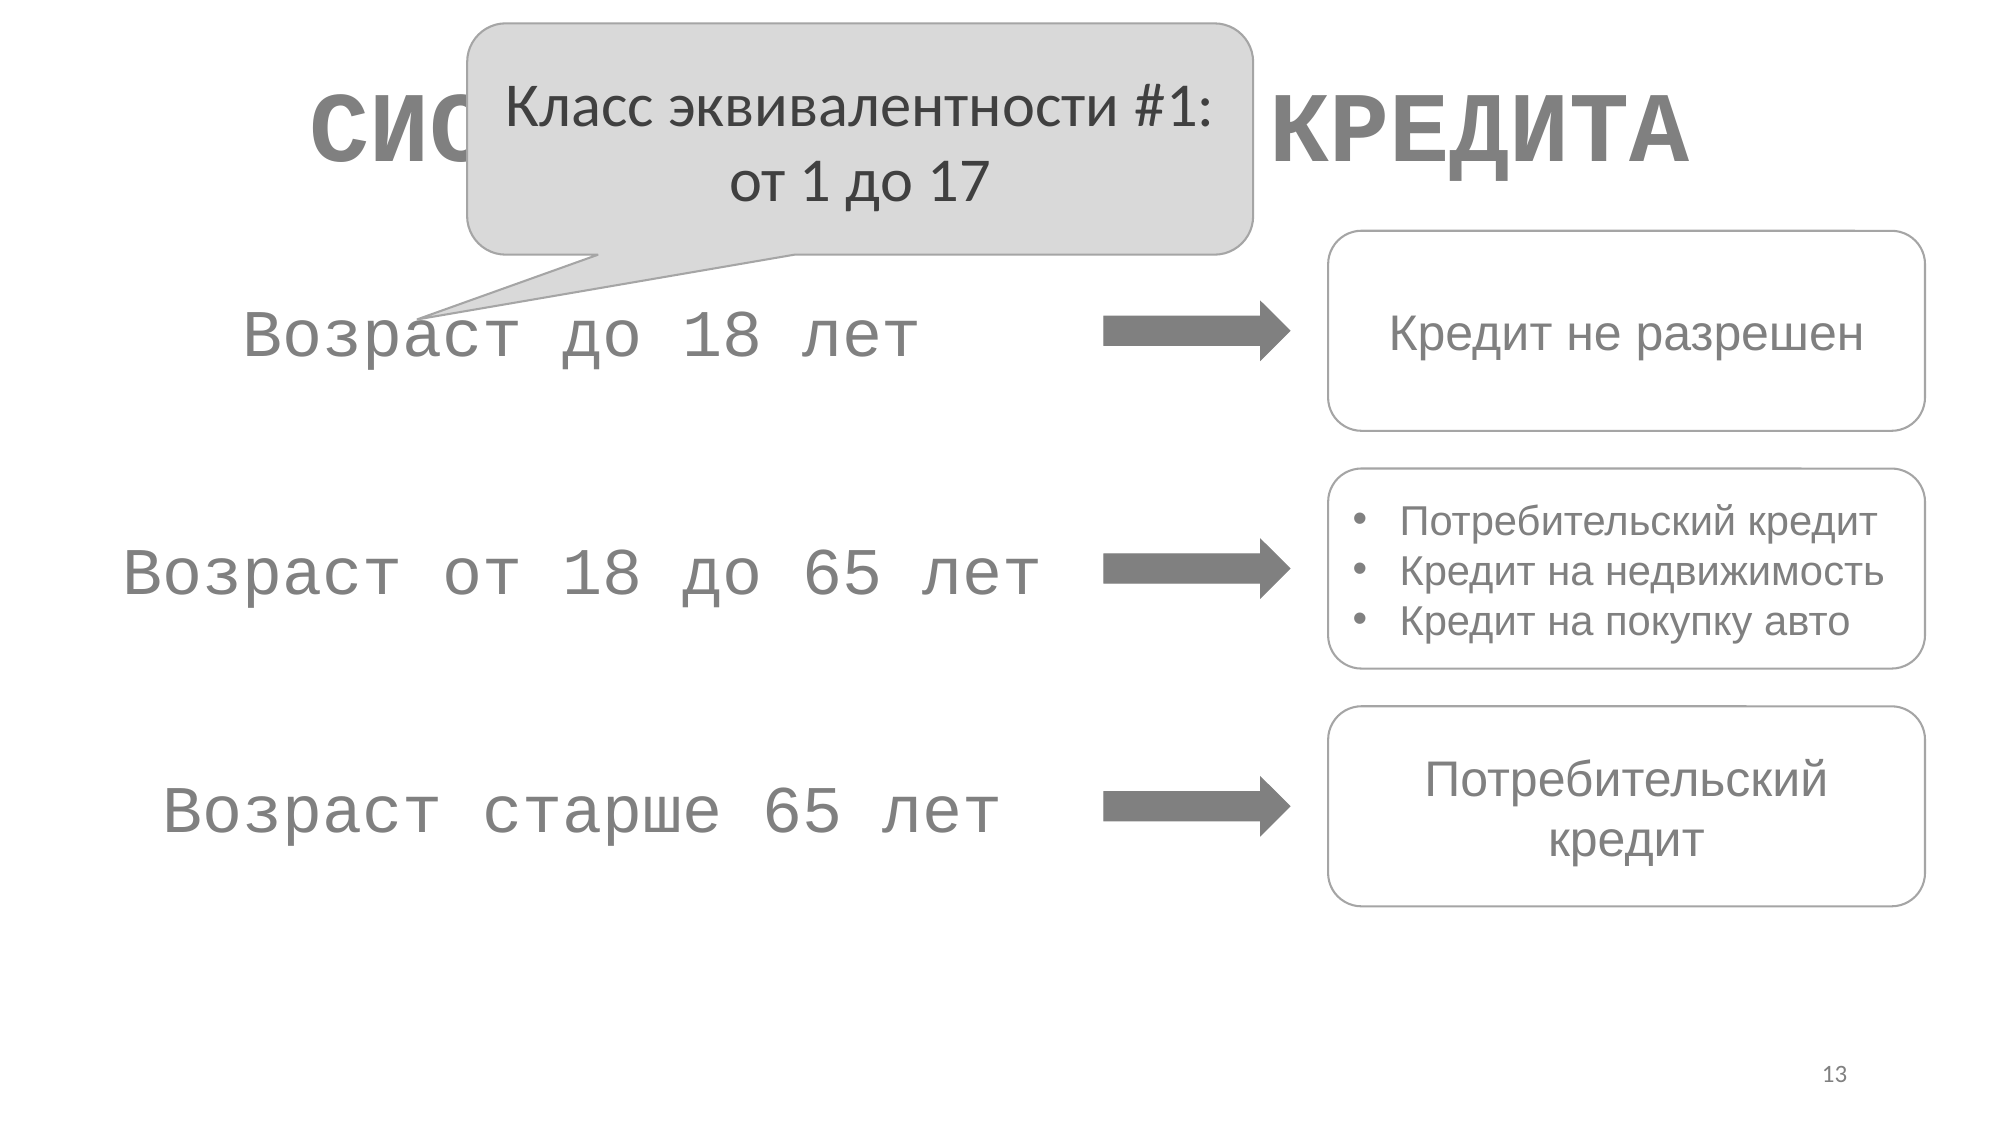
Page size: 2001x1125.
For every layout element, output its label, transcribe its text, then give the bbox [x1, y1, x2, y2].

text_box Потребительский кредит [1327, 705, 1927, 908]
text_box СИСТЕМА ПОДБОРА КРЕДИТА [295, 53, 467, 189]
slide_number 13 [1412, 1042, 1863, 1103]
text_box Возраст старше 65 лет [147, 758, 1018, 853]
text_box Класс эквивалентности #1: от 1 до 17 [416, 22, 1255, 321]
text_box Потребительский кредит Кредит на недвижимость Кредит на покупку авто [1327, 467, 1927, 670]
text_box [1103, 300, 1291, 362]
text_box Возраст до 18 лет [227, 282, 938, 378]
text_box [1103, 538, 1291, 599]
text_box Возраст от 18 до 65 лет [107, 520, 1058, 616]
text_box Кредит не разрешен [1327, 229, 1927, 432]
text_box [1103, 775, 1291, 837]
text_box СИСТЕМА ПОДБОРА КРЕДИТА [1254, 53, 1705, 189]
